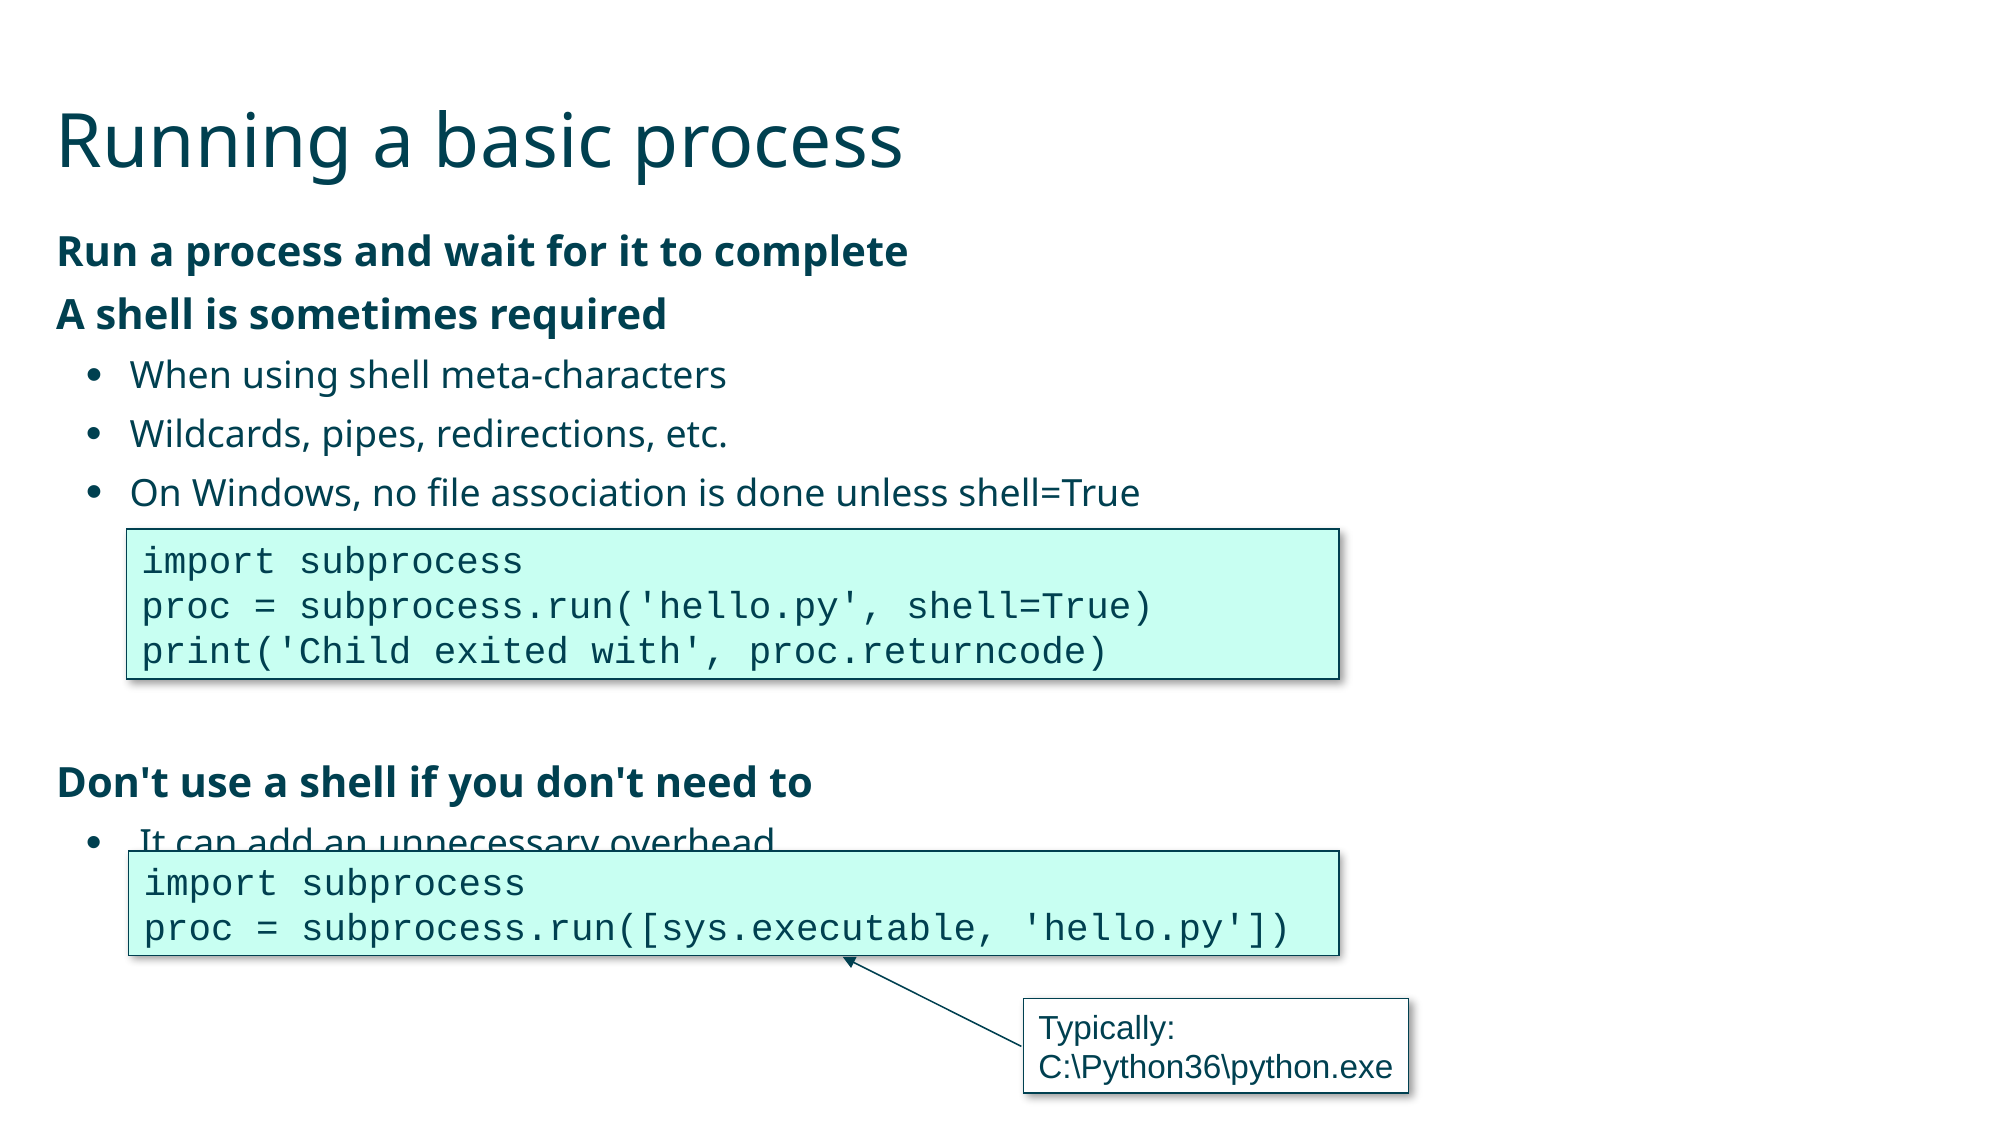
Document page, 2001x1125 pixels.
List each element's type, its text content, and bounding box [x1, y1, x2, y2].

list Run a process and wait for it to complete A shell is sometimes required When using shell meta-characters Wildcards, pipes, redirections, etc. On Windows, no file association is done unless shell=True Don't use a shell if you don't need to It can add an unnecessary overhead [55, 224, 1946, 1038]
title Running a basic process [55, 92, 1946, 224]
text_box import subprocess proc = subprocess.run('hello.py', shell=True) print('Child exited with', proc.returncode) [126, 529, 1339, 679]
text_box Typically: C:\Python36\python.exe [1023, 998, 1409, 1093]
text_box [842, 956, 1022, 1047]
text_box import subprocess proc = subprocess.run([sys.executable, 'hello.py']) [128, 850, 1339, 956]
